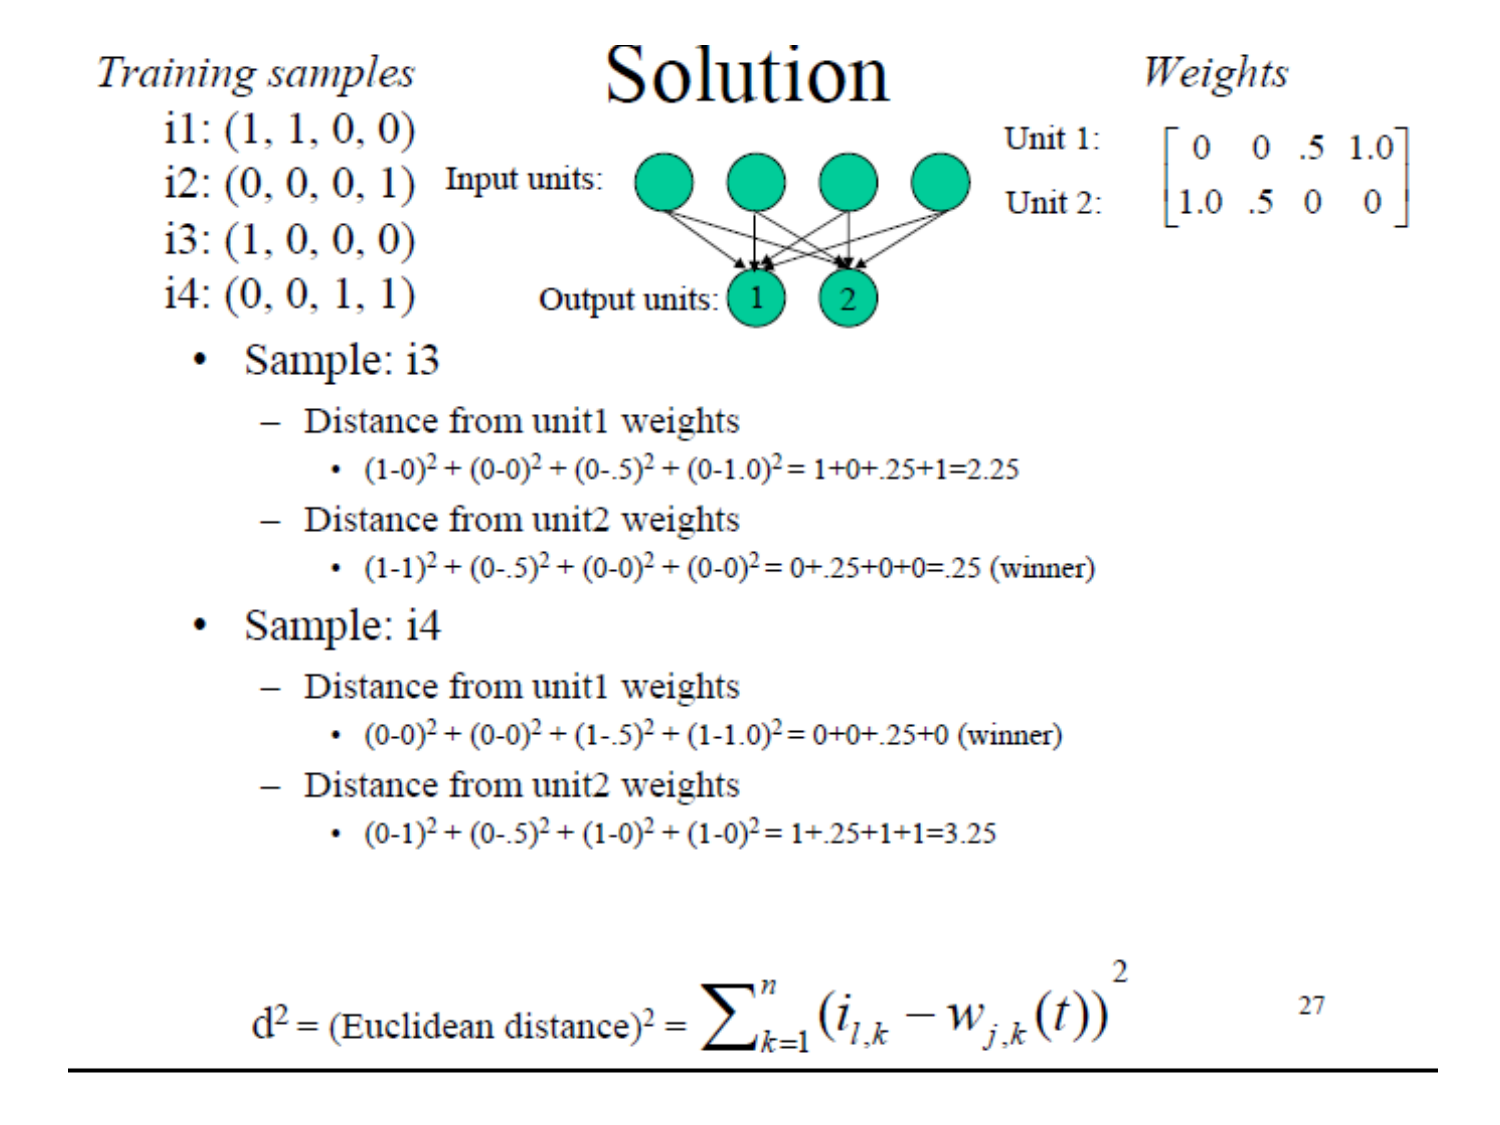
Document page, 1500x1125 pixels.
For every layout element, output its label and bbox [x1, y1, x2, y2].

picture [68, 45, 1438, 1076]
